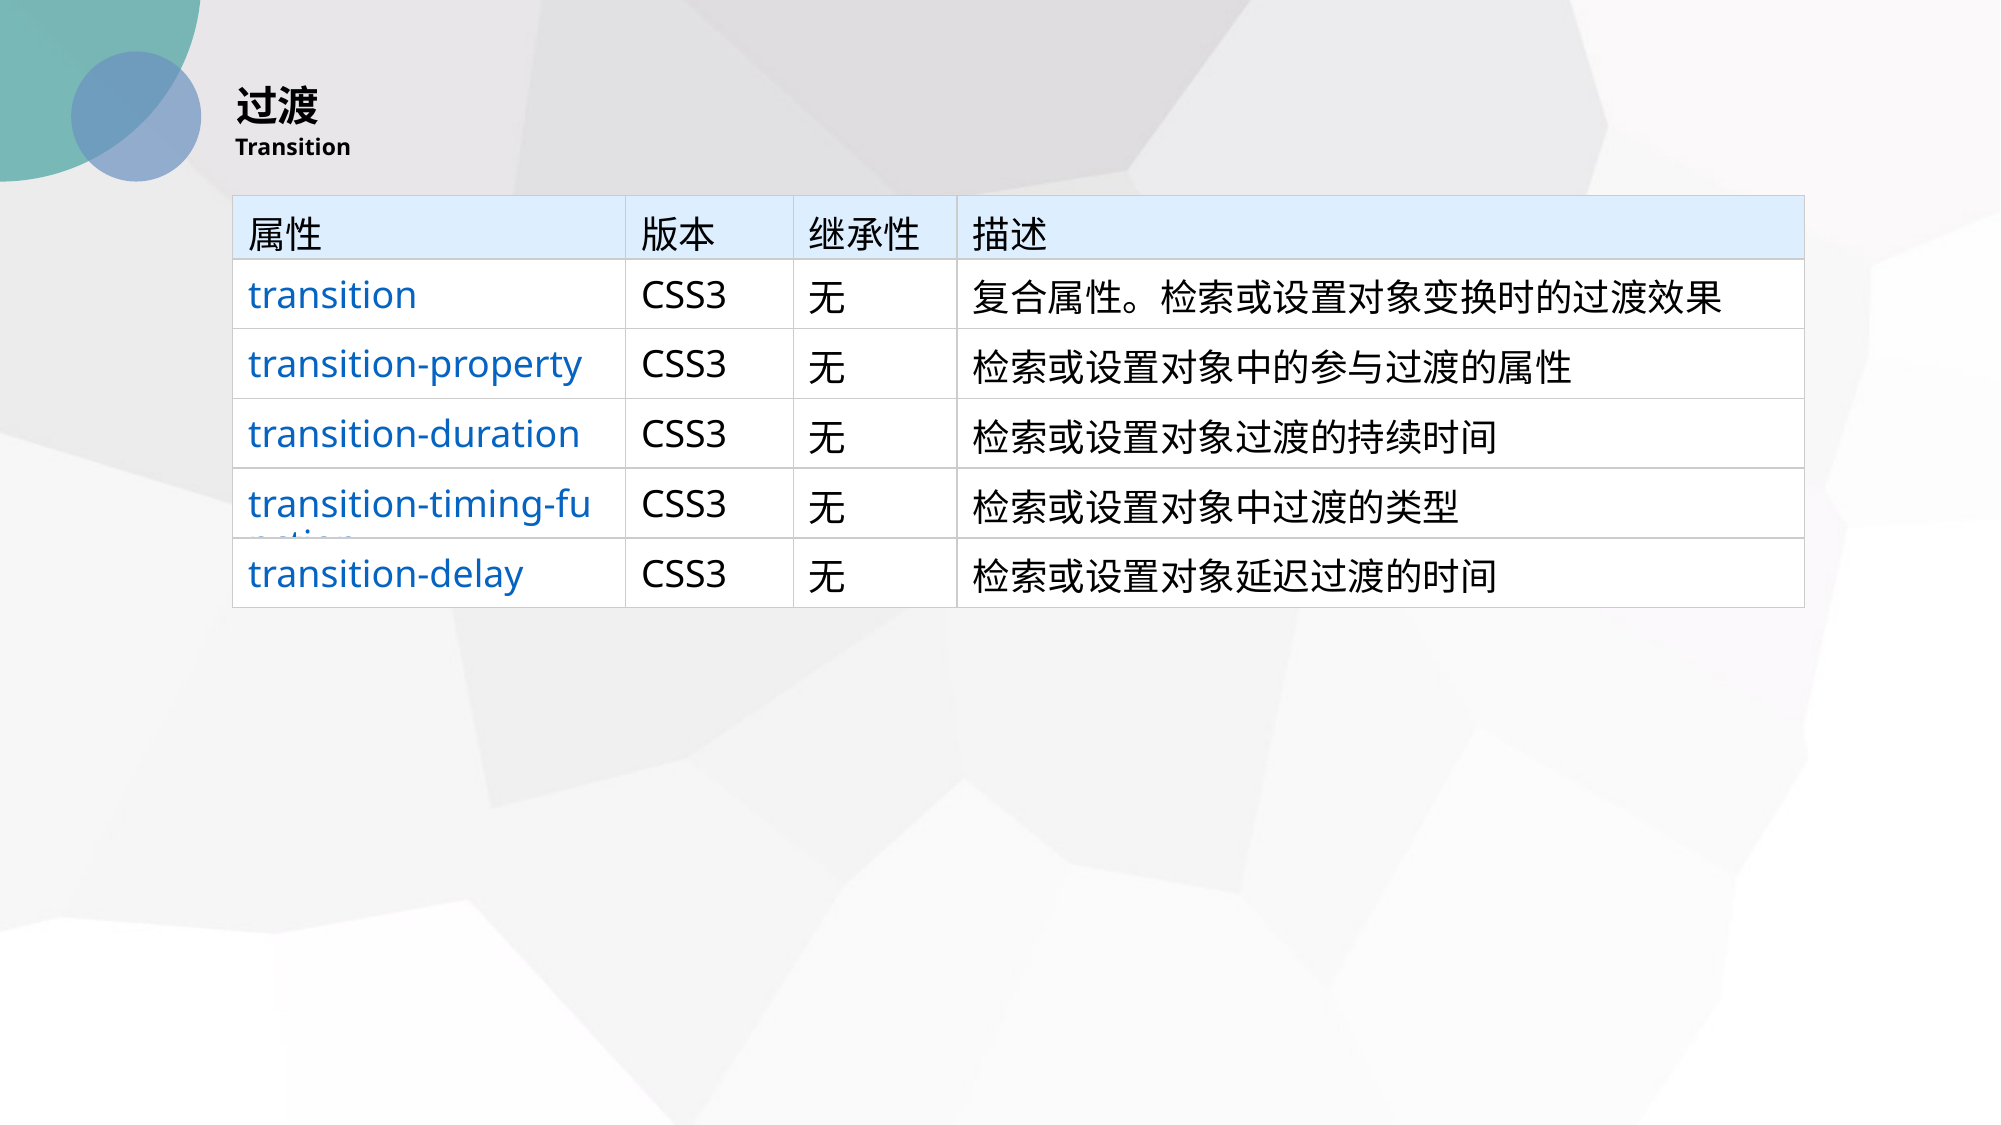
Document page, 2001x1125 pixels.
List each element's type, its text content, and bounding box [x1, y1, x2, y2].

text_box [0, 0, 202, 183]
table_cell 检索或设置对象延迟过渡的时间 [958, 539, 1804, 607]
table_cell CSS3 [626, 329, 793, 398]
text_box 过渡 [221, 72, 335, 125]
table_cell 检索或设置对象过渡的持续时间 [958, 399, 1804, 467]
table_header 版本 [626, 196, 793, 258]
table_cell 无 [794, 399, 956, 467]
table_cell 检索或设置对象中过渡的类型 [958, 469, 1804, 537]
picture [0, 0, 2001, 1125]
table_cell 无 [794, 260, 956, 328]
table_cell CSS3 [626, 260, 793, 328]
table_cell transition-delay [233, 539, 625, 607]
table_cell CSS3 [626, 539, 793, 607]
table_header 属性 [233, 196, 625, 258]
table_cell 无 [794, 329, 956, 398]
table_cell 检索或设置对象中的参与过渡的属性 [958, 329, 1804, 398]
table_cell transition-property [233, 329, 625, 398]
table_cell CSS3 [626, 469, 793, 537]
table_cell CSS3 [626, 399, 793, 467]
text_box [70, 50, 203, 183]
table_header 继承性 [794, 196, 956, 258]
table_cell 无 [794, 539, 956, 607]
table_cell transition [233, 260, 625, 328]
table_header 描述 [958, 196, 1804, 258]
table_cell 复合属性。检索或设置对象变换时的过渡效果 [958, 260, 1804, 328]
text_box Transition [220, 125, 1082, 168]
table_cell transition-timing-function [233, 469, 625, 537]
table_cell transition-duration [233, 399, 625, 467]
table_cell 无 [794, 469, 956, 537]
